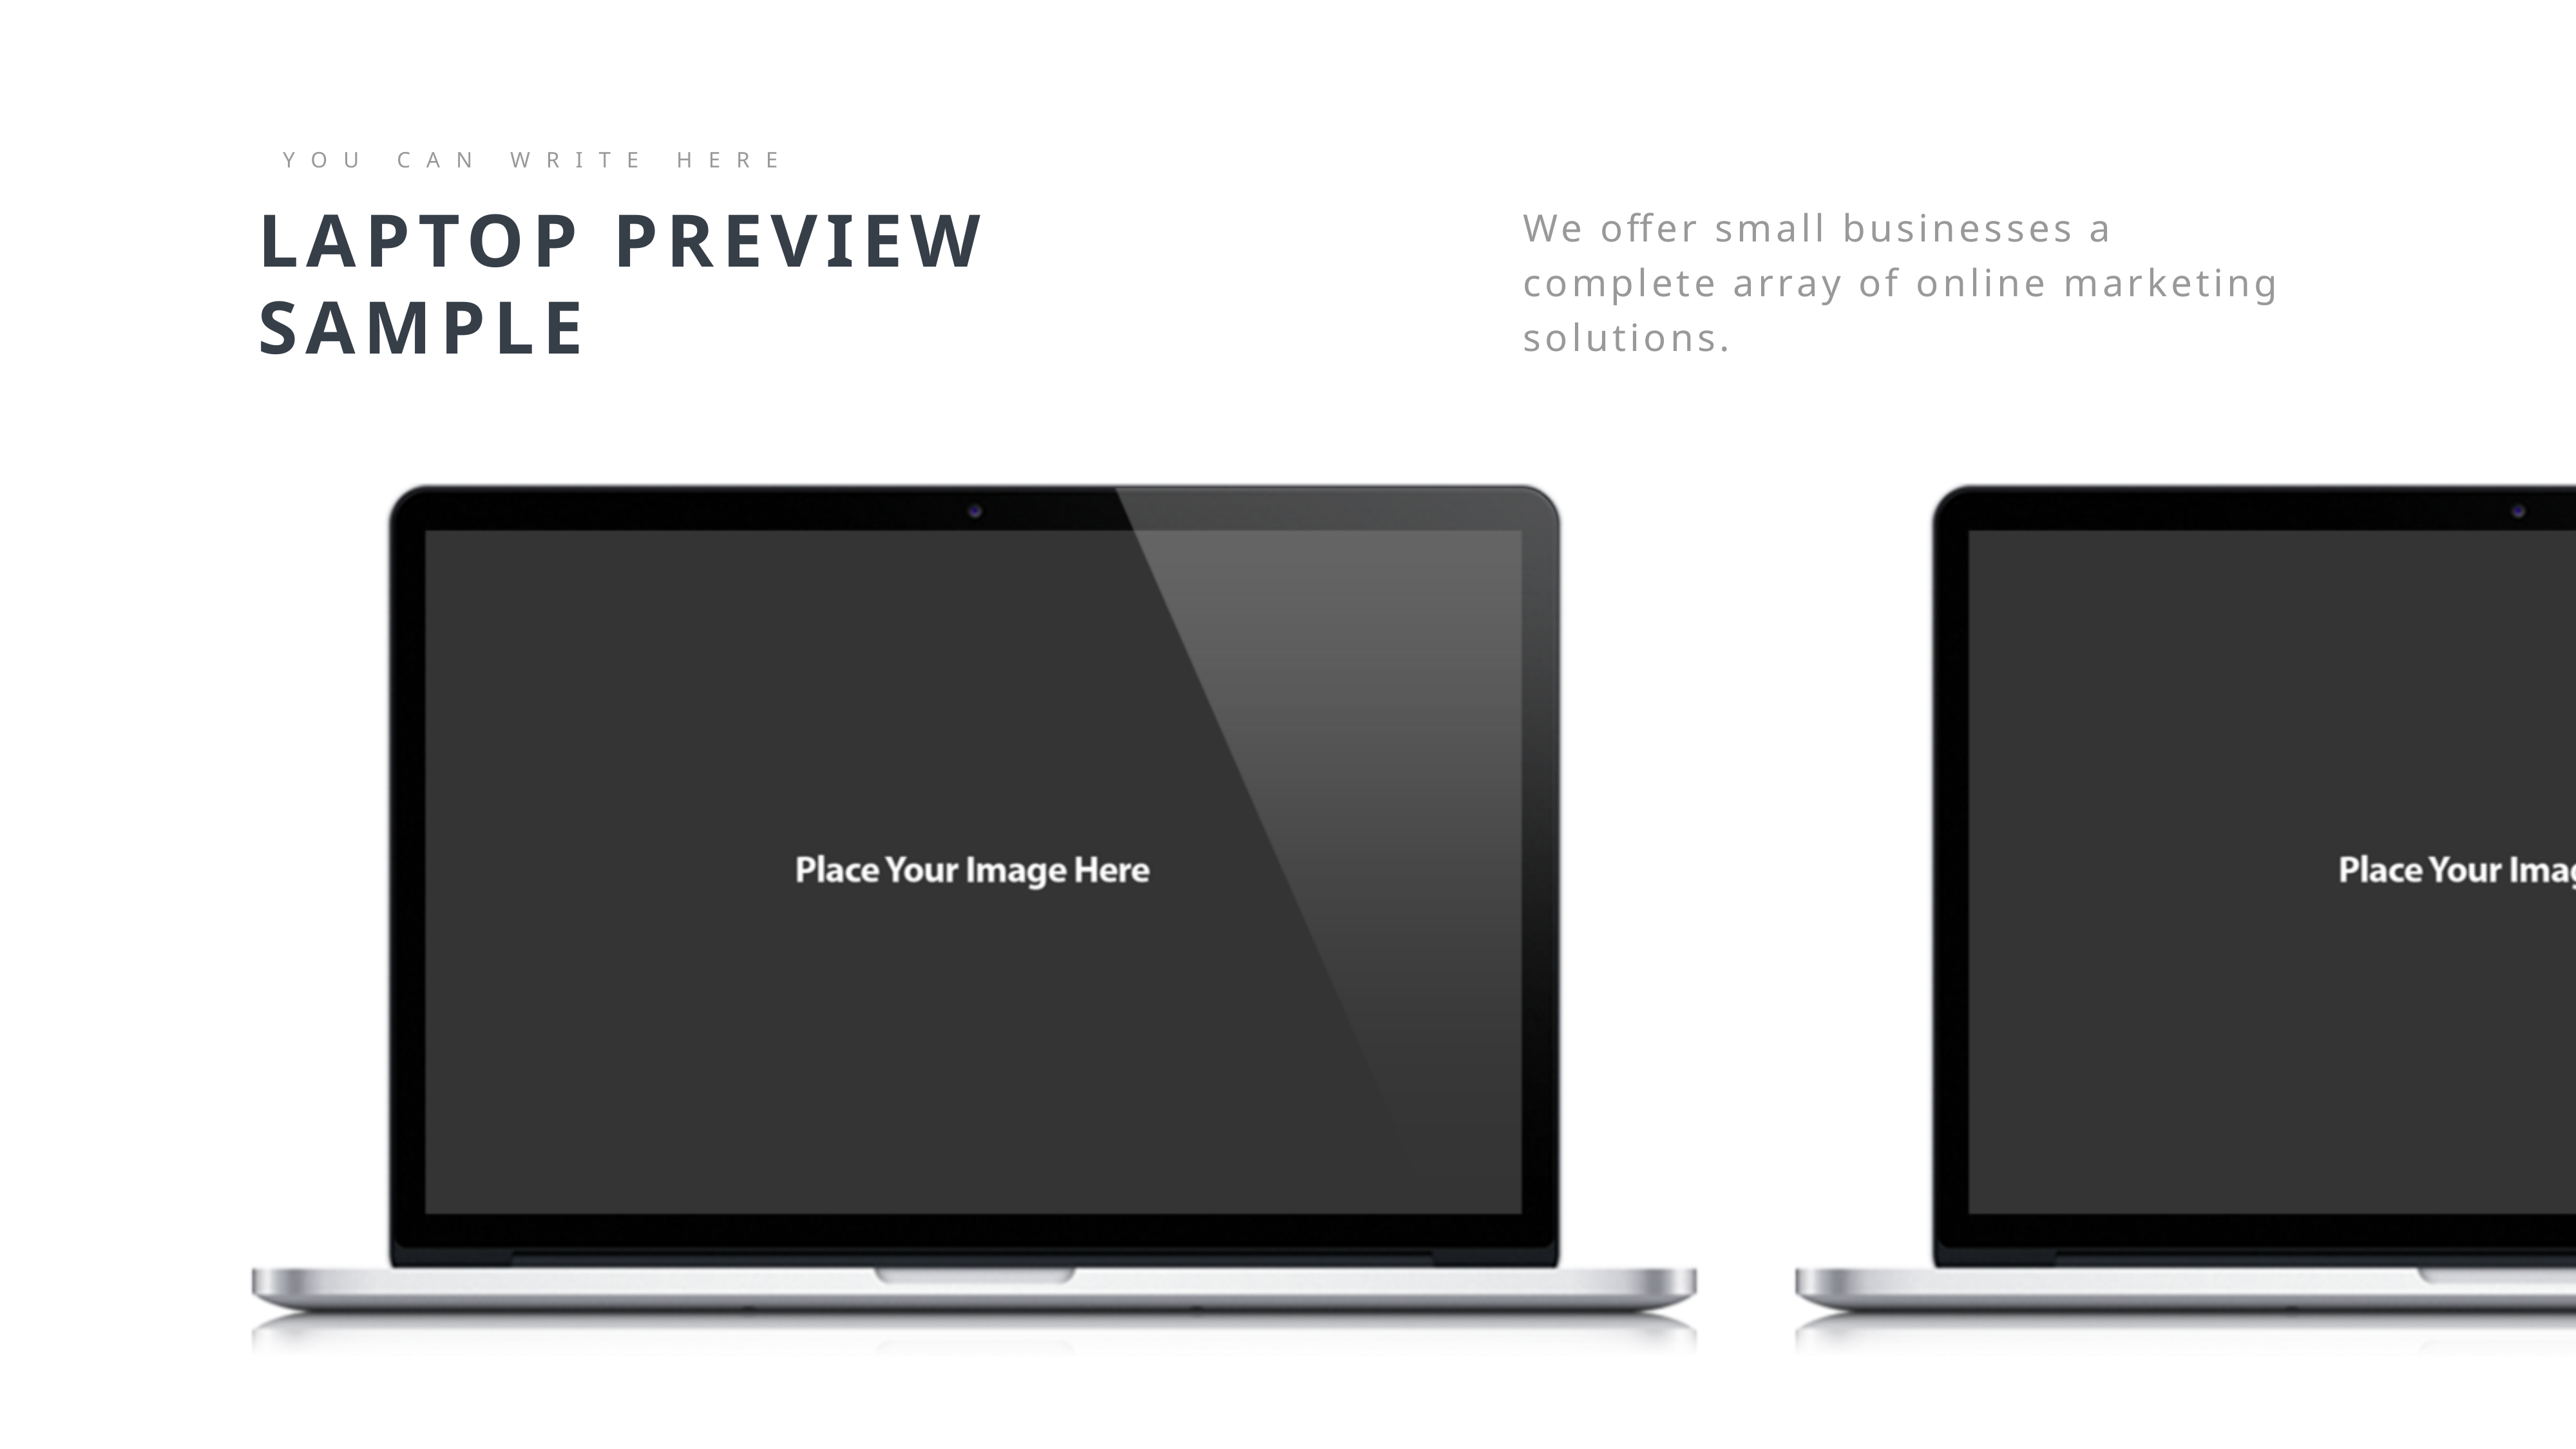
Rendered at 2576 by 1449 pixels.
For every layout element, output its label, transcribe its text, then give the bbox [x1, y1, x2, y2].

picture [233, 455, 1708, 1394]
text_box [248, 141, 1140, 375]
text_box We offer small businesses a complete array of online marketing solutions. [1513, 190, 2328, 364]
picture [1777, 455, 2576, 1394]
